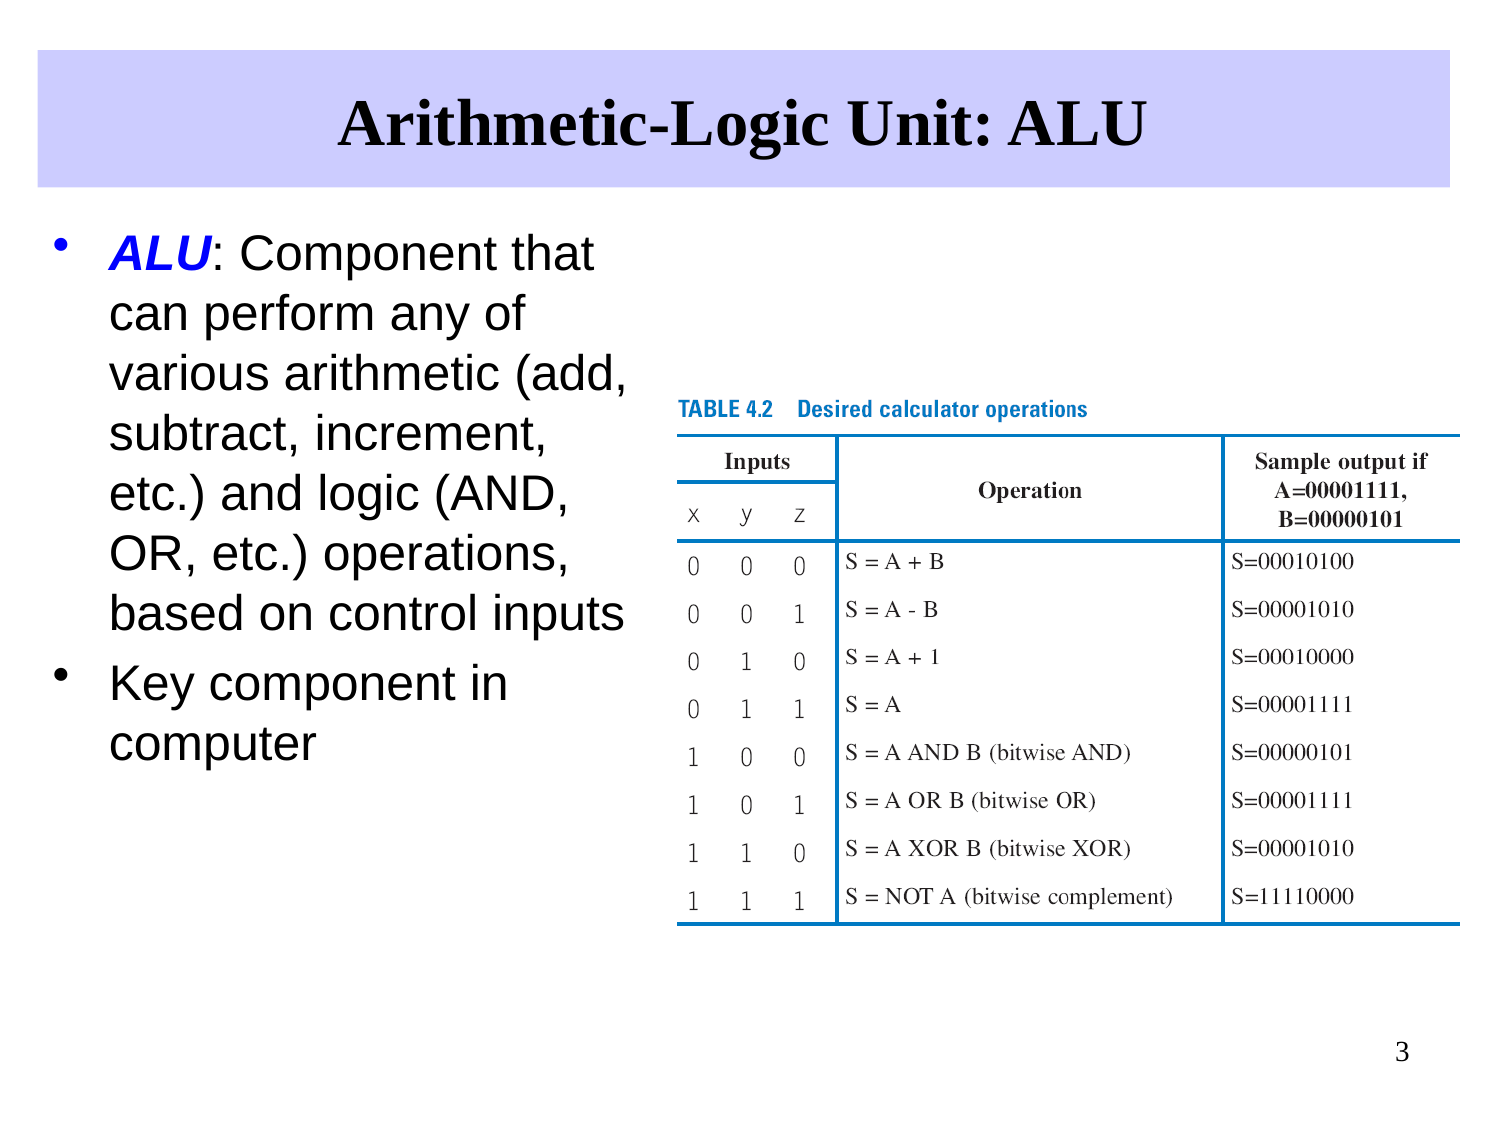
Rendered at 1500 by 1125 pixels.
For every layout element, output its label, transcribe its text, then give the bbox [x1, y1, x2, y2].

title Arithmetic-Logic Unit: ALU [37, 50, 1450, 188]
list ALU: Component that can perform any of various arithmetic (add, subtract, increment, etc.) and logic (AND, OR, etc.) operations, based on control inputs Key component in computer [37, 213, 660, 1000]
picture [675, 396, 1461, 928]
slide_number 3 [1112, 1025, 1425, 1100]
